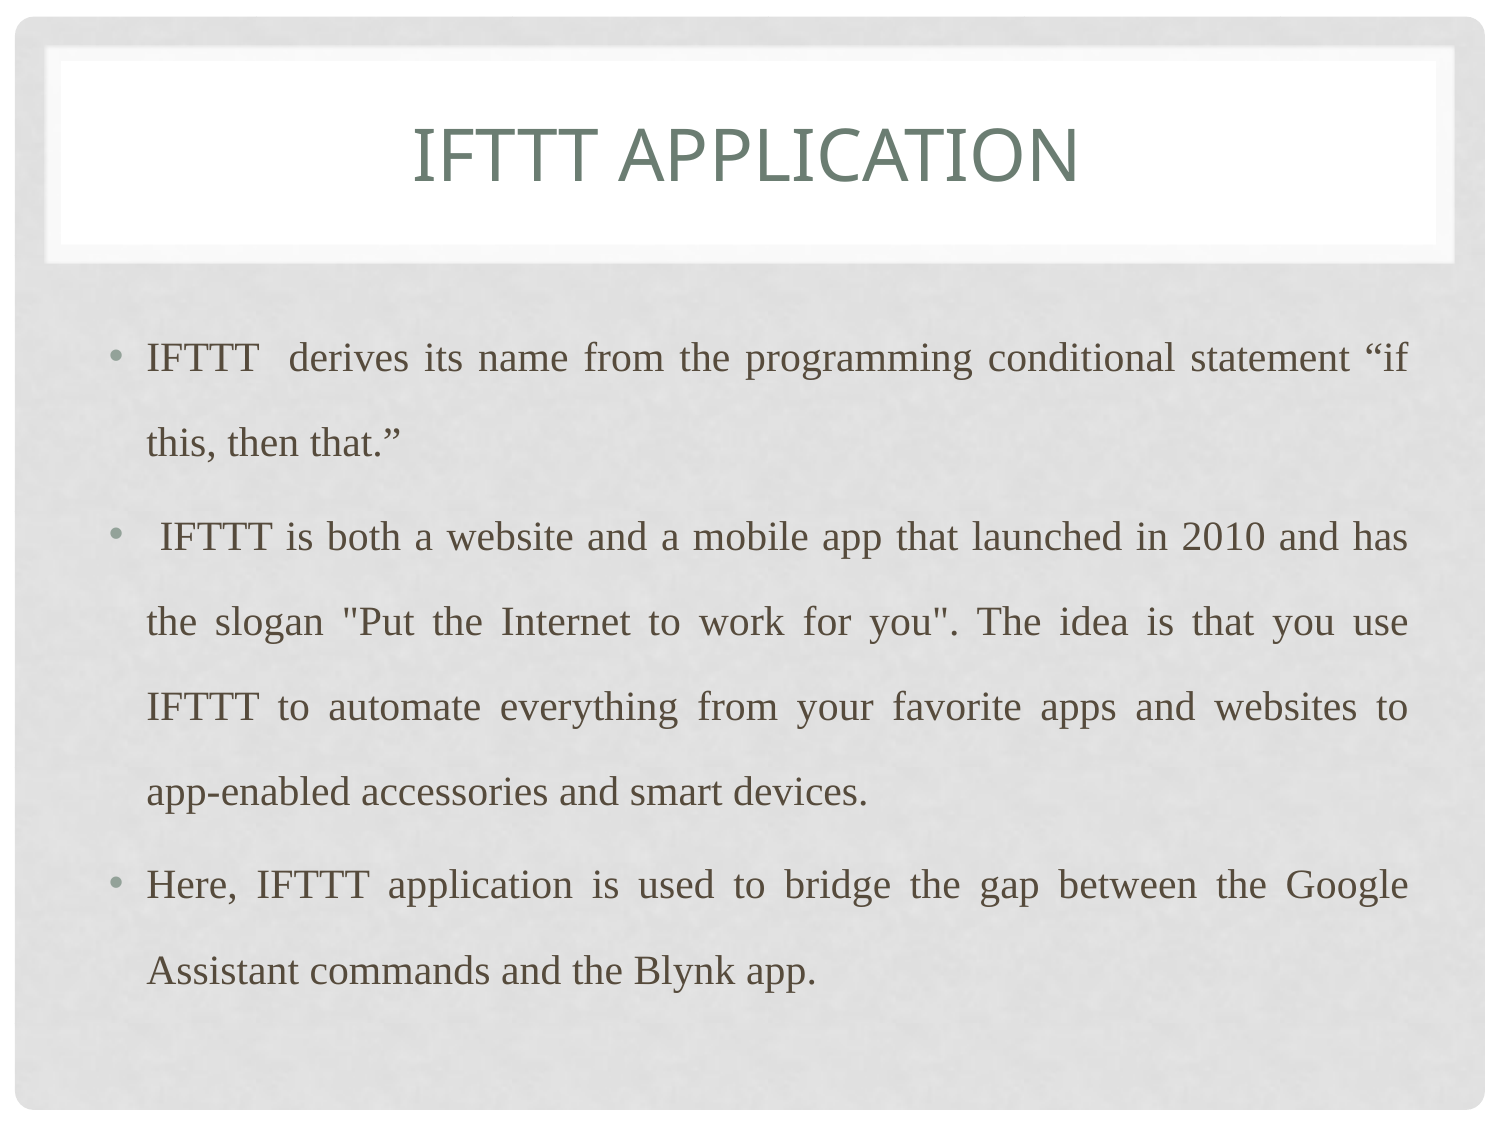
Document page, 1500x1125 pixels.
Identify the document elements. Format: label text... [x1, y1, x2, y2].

title Ifttt application [69, 66, 1425, 238]
list IFTTT derives its name from the programming conditional statement “if this, then that.” IFTTT is both a website and a mobile app that launched in 2010 and has the slogan "Put the Internet to work for you". The idea is that you use IFTTT to automate everything from your favorite apps and websites to app-enabled accessories and smart devices. Here, IFTTT application is used to bridge the gap between the Google Assistant commands and the Blynk app. [75, 287, 1425, 1005]
